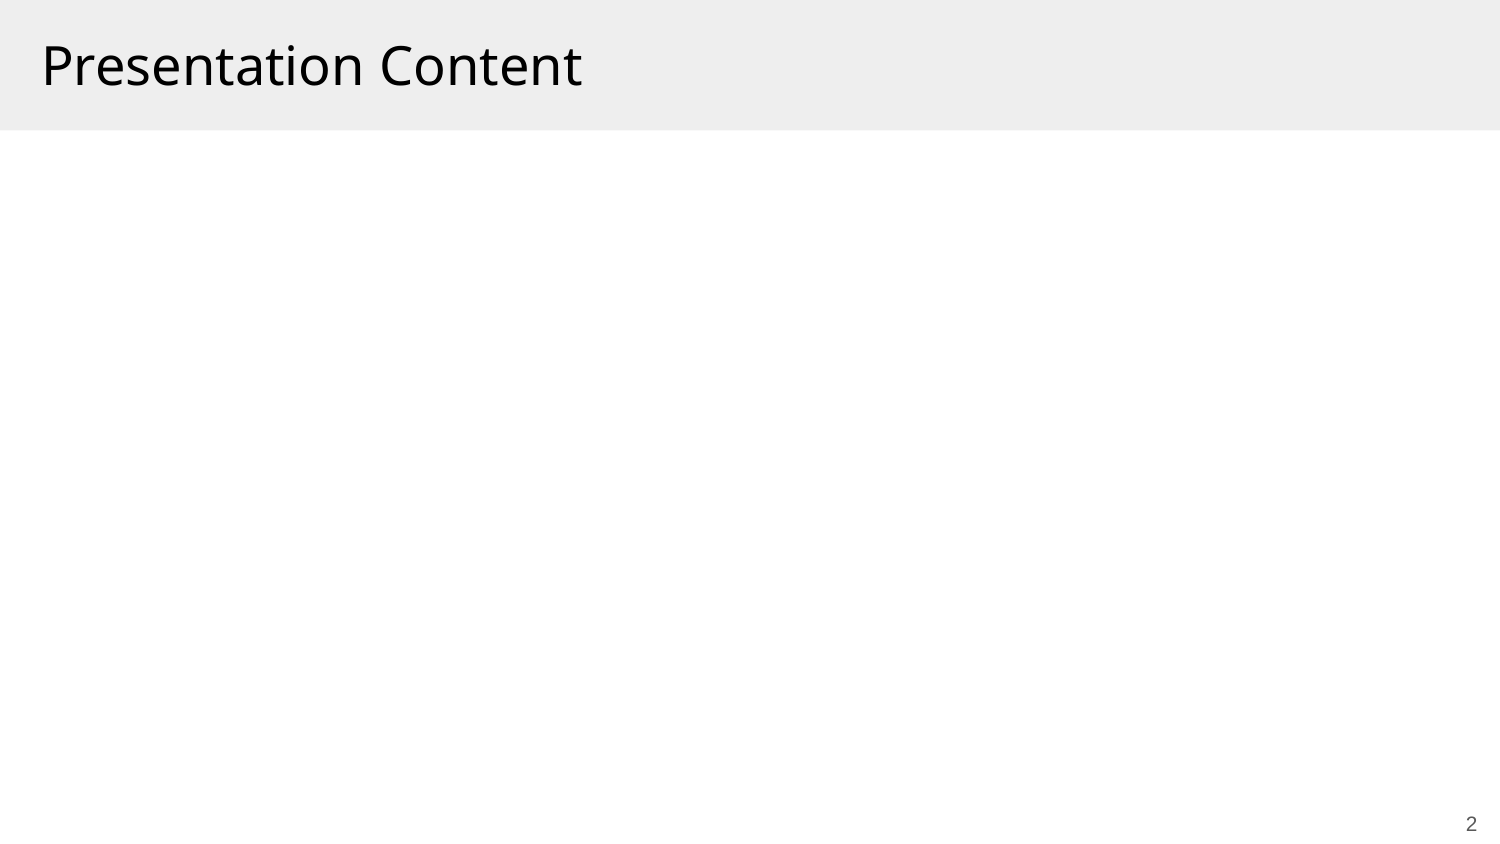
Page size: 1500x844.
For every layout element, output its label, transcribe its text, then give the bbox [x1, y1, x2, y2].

title Presentation Content [26, 16, 1424, 111]
slide_number 2 [1402, 808, 1493, 839]
